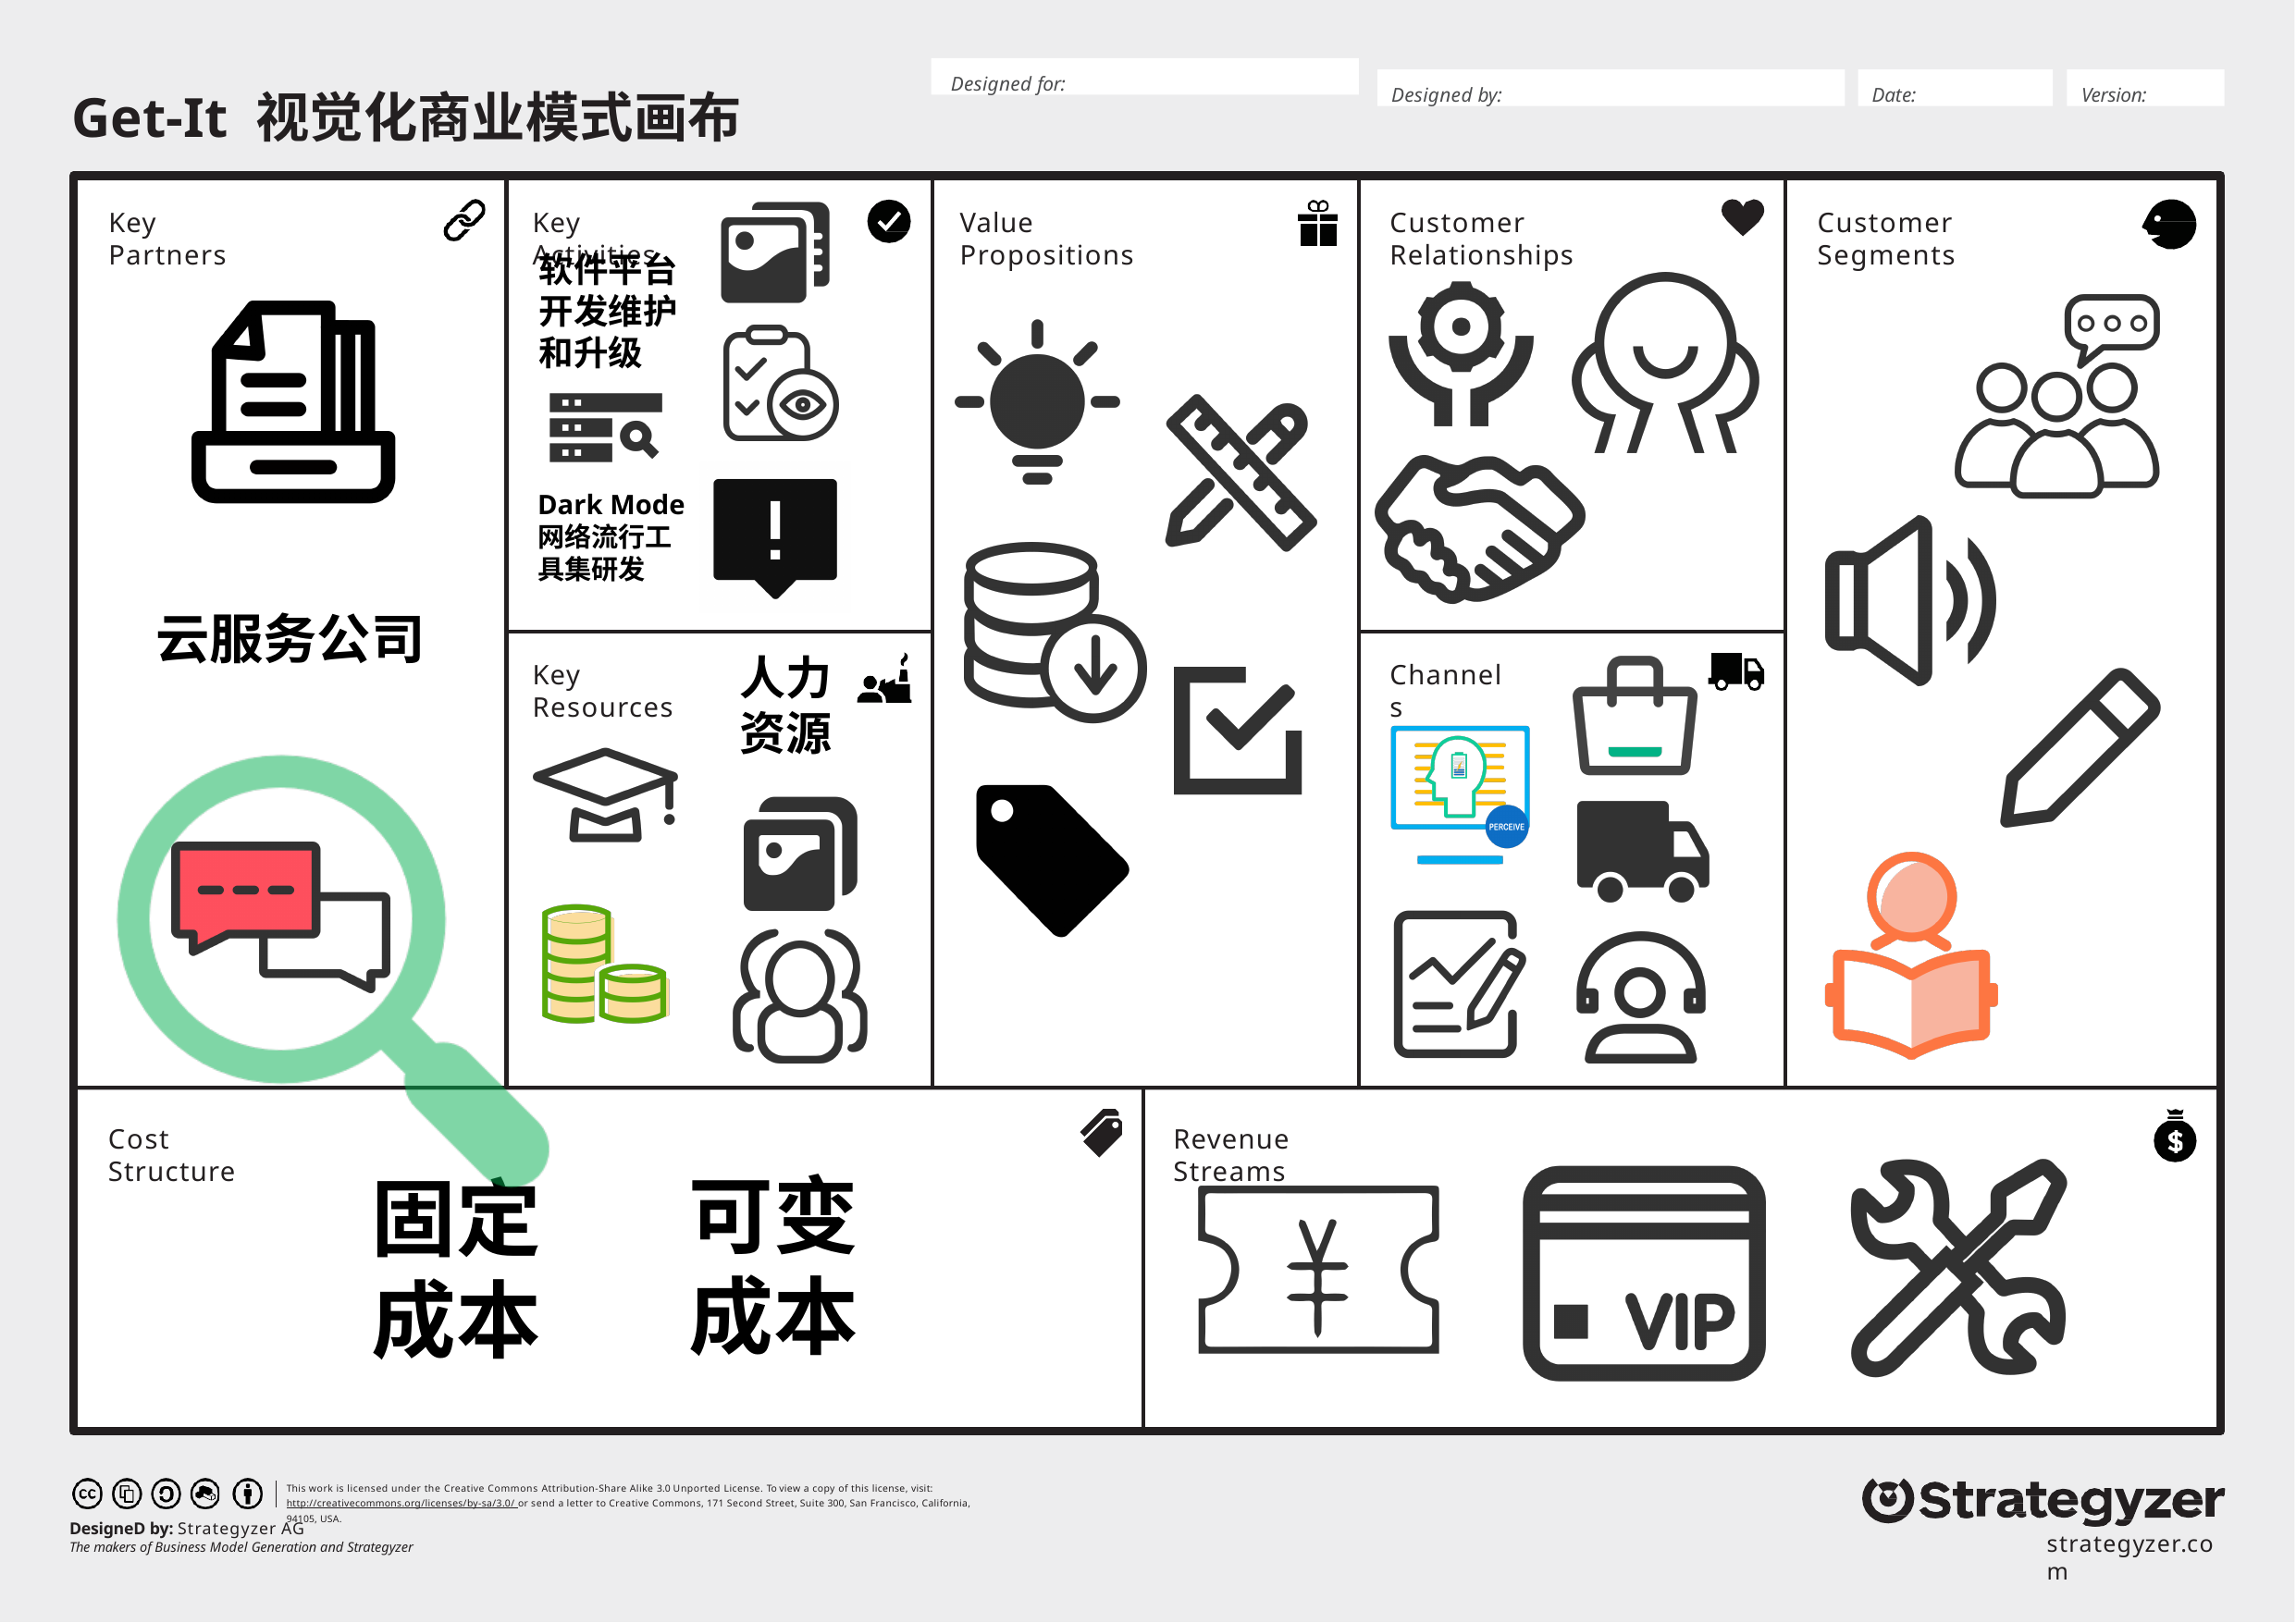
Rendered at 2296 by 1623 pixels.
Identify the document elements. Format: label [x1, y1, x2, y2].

picture [1562, 644, 1710, 916]
text_box [2044, 1488, 2228, 1585]
text_box [106, 203, 276, 270]
text_box [67, 1477, 996, 1555]
picture [177, 285, 410, 519]
text_box [2205, 1488, 2226, 1517]
text_box [725, 641, 912, 767]
text_box [1919, 1482, 1974, 1518]
picture [1352, 245, 1759, 631]
text_box [524, 481, 699, 592]
picture [1954, 293, 2161, 500]
text_box [2154, 1120, 2197, 1162]
text_box [1708, 653, 1765, 691]
picture [70, 708, 679, 1234]
text_box [867, 199, 911, 243]
text_box [1171, 1120, 1401, 1187]
text_box [530, 656, 723, 723]
text_box [2047, 1488, 2079, 1518]
text_box [1083, 1118, 1122, 1158]
text_box [1858, 69, 2054, 106]
text_box [1996, 1488, 2027, 1518]
picture [955, 319, 1120, 485]
picture [1195, 1147, 1440, 1390]
text_box [1862, 1478, 1915, 1524]
picture [744, 789, 866, 911]
picture [731, 928, 870, 1065]
picture [713, 195, 837, 319]
picture [530, 350, 681, 500]
text_box [69, 81, 821, 149]
picture [1165, 658, 1311, 804]
text_box [1388, 656, 1511, 708]
picture [1374, 708, 1546, 880]
text_box [2026, 1482, 2048, 1518]
text_box [72, 1478, 220, 1509]
picture [963, 375, 1339, 726]
text_box [142, 598, 465, 677]
picture [1833, 1142, 2085, 1394]
text_box [1976, 1488, 1996, 1517]
picture [920, 729, 1162, 971]
text_box [674, 1155, 889, 1372]
picture [699, 461, 851, 613]
text_box [1722, 199, 1765, 237]
picture [1367, 892, 1552, 1077]
text_box [357, 1234, 572, 1376]
picture [1575, 931, 1708, 1064]
text_box [931, 57, 1359, 95]
text_box [1388, 203, 1698, 270]
text_box [525, 203, 711, 380]
picture [1500, 1128, 1790, 1419]
text_box [1815, 203, 2084, 270]
text_box [1298, 200, 1338, 246]
text_box [1080, 1109, 1119, 1137]
text_box [1377, 69, 1845, 106]
text_box [2172, 1488, 2203, 1518]
picture [722, 325, 840, 441]
text_box [957, 203, 1201, 270]
text_box [2166, 1109, 2184, 1119]
text_box [2142, 199, 2197, 250]
text_box [232, 1478, 263, 1509]
text_box [2067, 69, 2225, 106]
text_box [443, 199, 486, 241]
text_box [2144, 1488, 2171, 1518]
picture [1785, 514, 2173, 1077]
